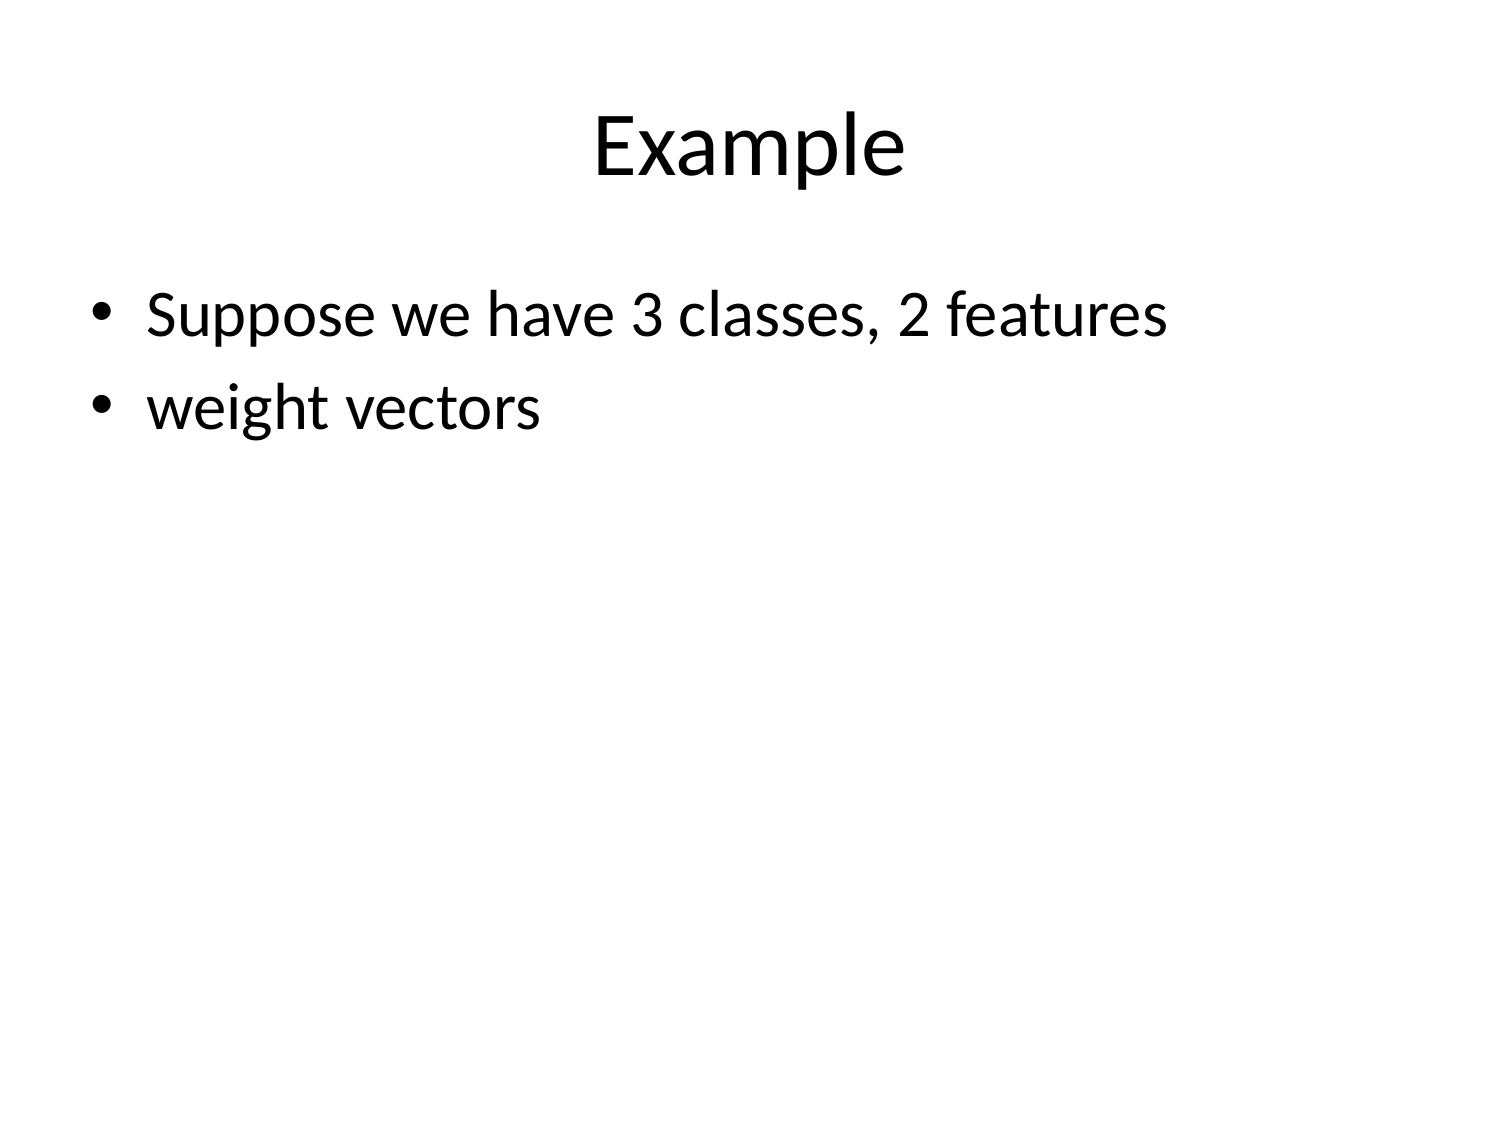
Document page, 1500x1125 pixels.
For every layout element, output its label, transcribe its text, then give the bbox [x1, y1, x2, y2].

title Example [75, 45, 1425, 233]
